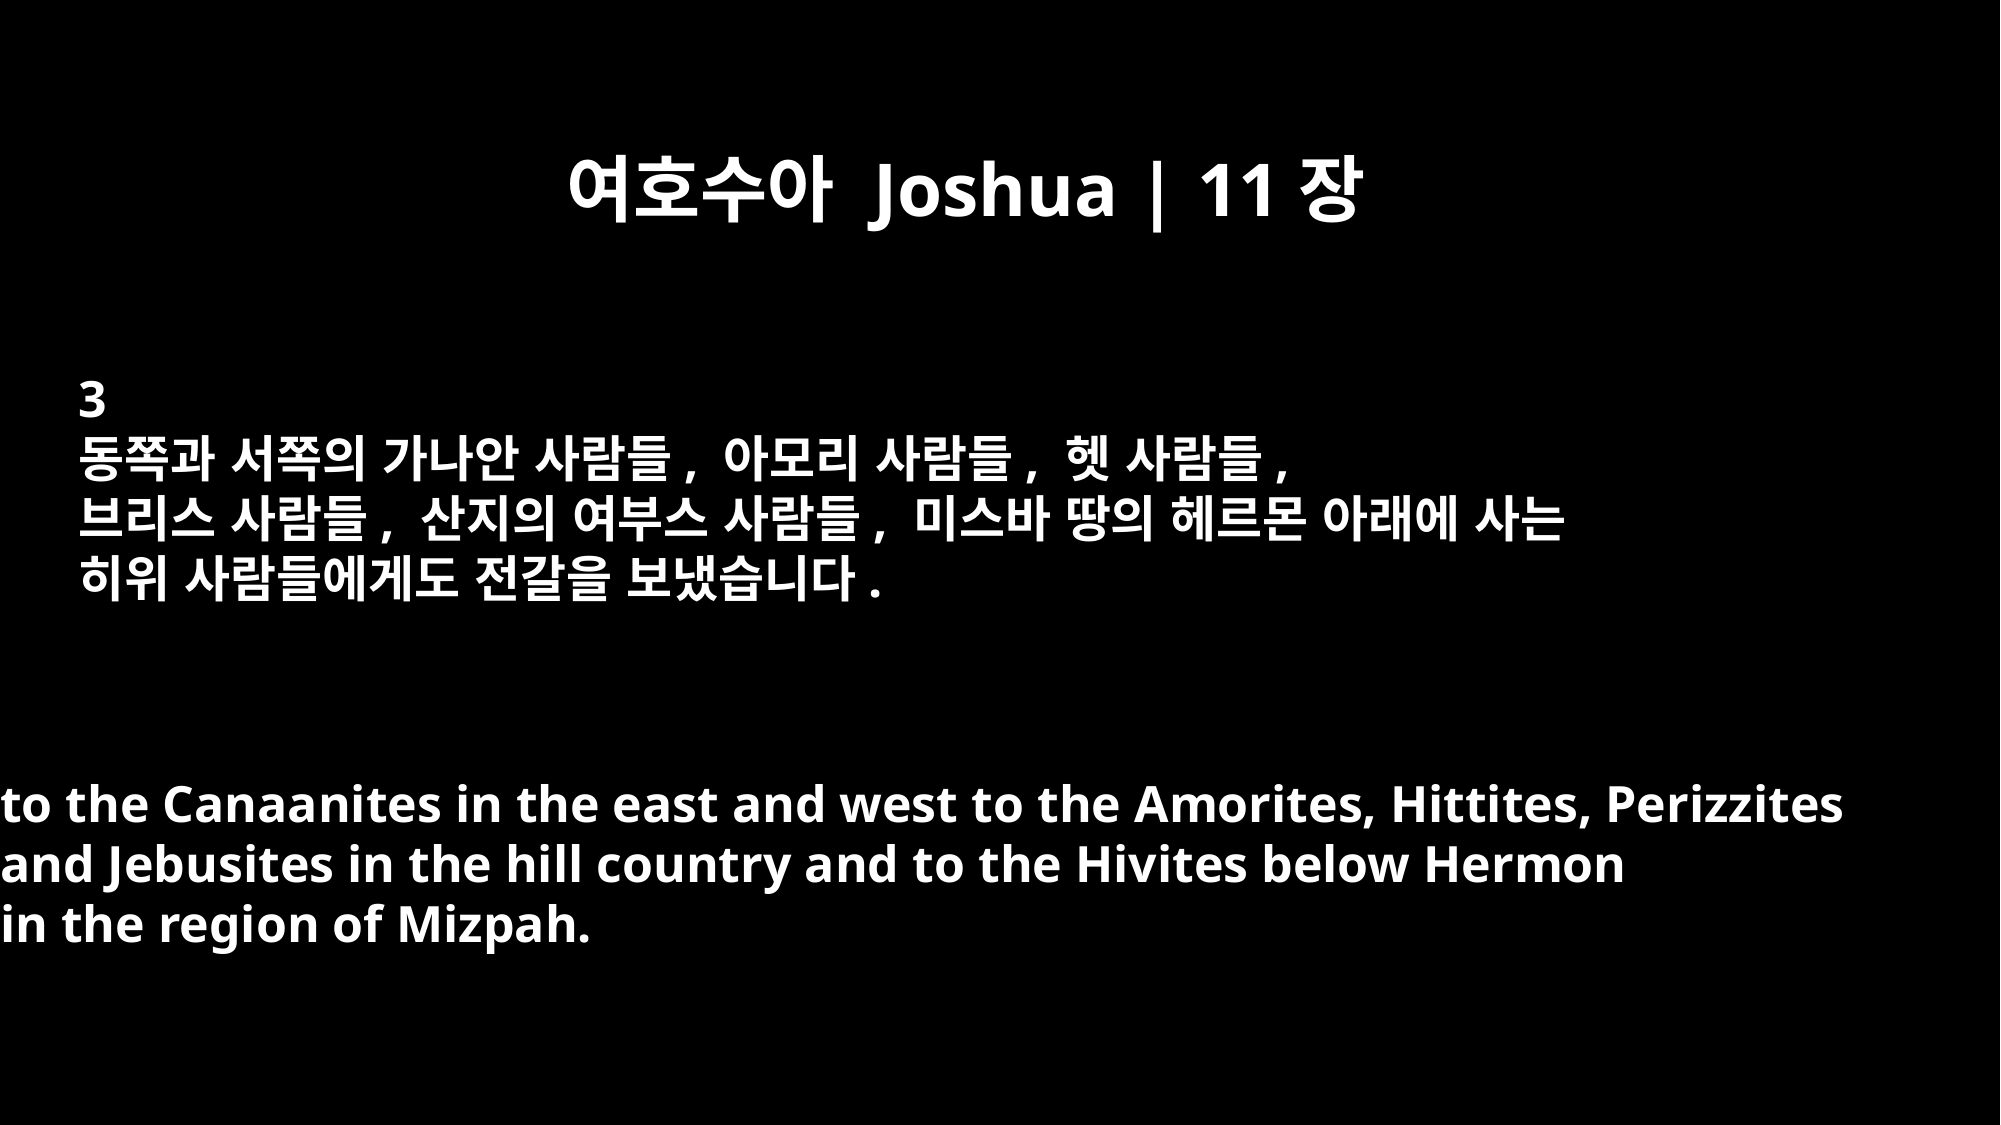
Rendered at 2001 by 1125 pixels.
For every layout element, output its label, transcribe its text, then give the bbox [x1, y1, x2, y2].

text_box 3 동쪽과 서쪽의 가나안 사람들, 아모리 사람들, 헷 사람들, 브리스 사람들, 산지의 여부스 사람들, 미스바 땅의 헤르몬 아래에 사는 히위 사람들에게도 전갈을 보냈습니다. [63, 359, 1582, 615]
text_box 여호수아 Joshua | 11장 [551, 136, 1381, 239]
text_box to the Canaanites in the east and west to the Amorites, Hittites, Perizzites and Jebusites in the hill country and to the Hivites below Hermon in the region of Mizpah. [0, 764, 1860, 960]
